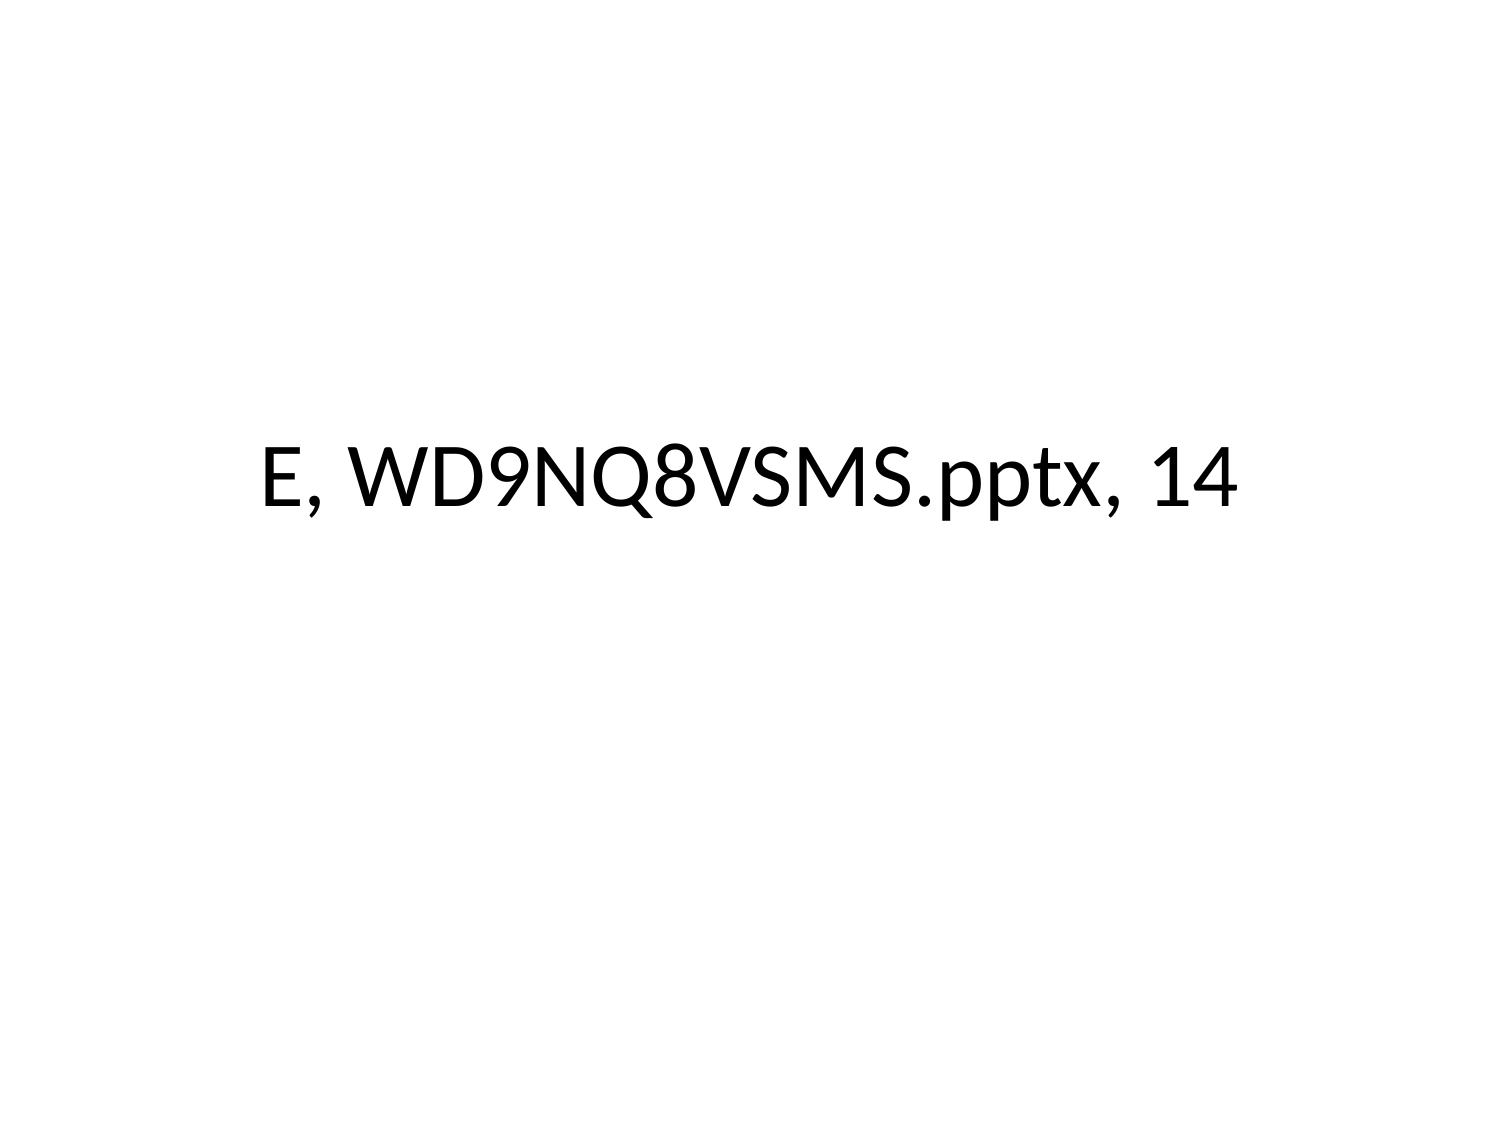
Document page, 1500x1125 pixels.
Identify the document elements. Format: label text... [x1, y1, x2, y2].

title E, WD9NQ8VSMS.pptx, 14 [112, 349, 1388, 591]
